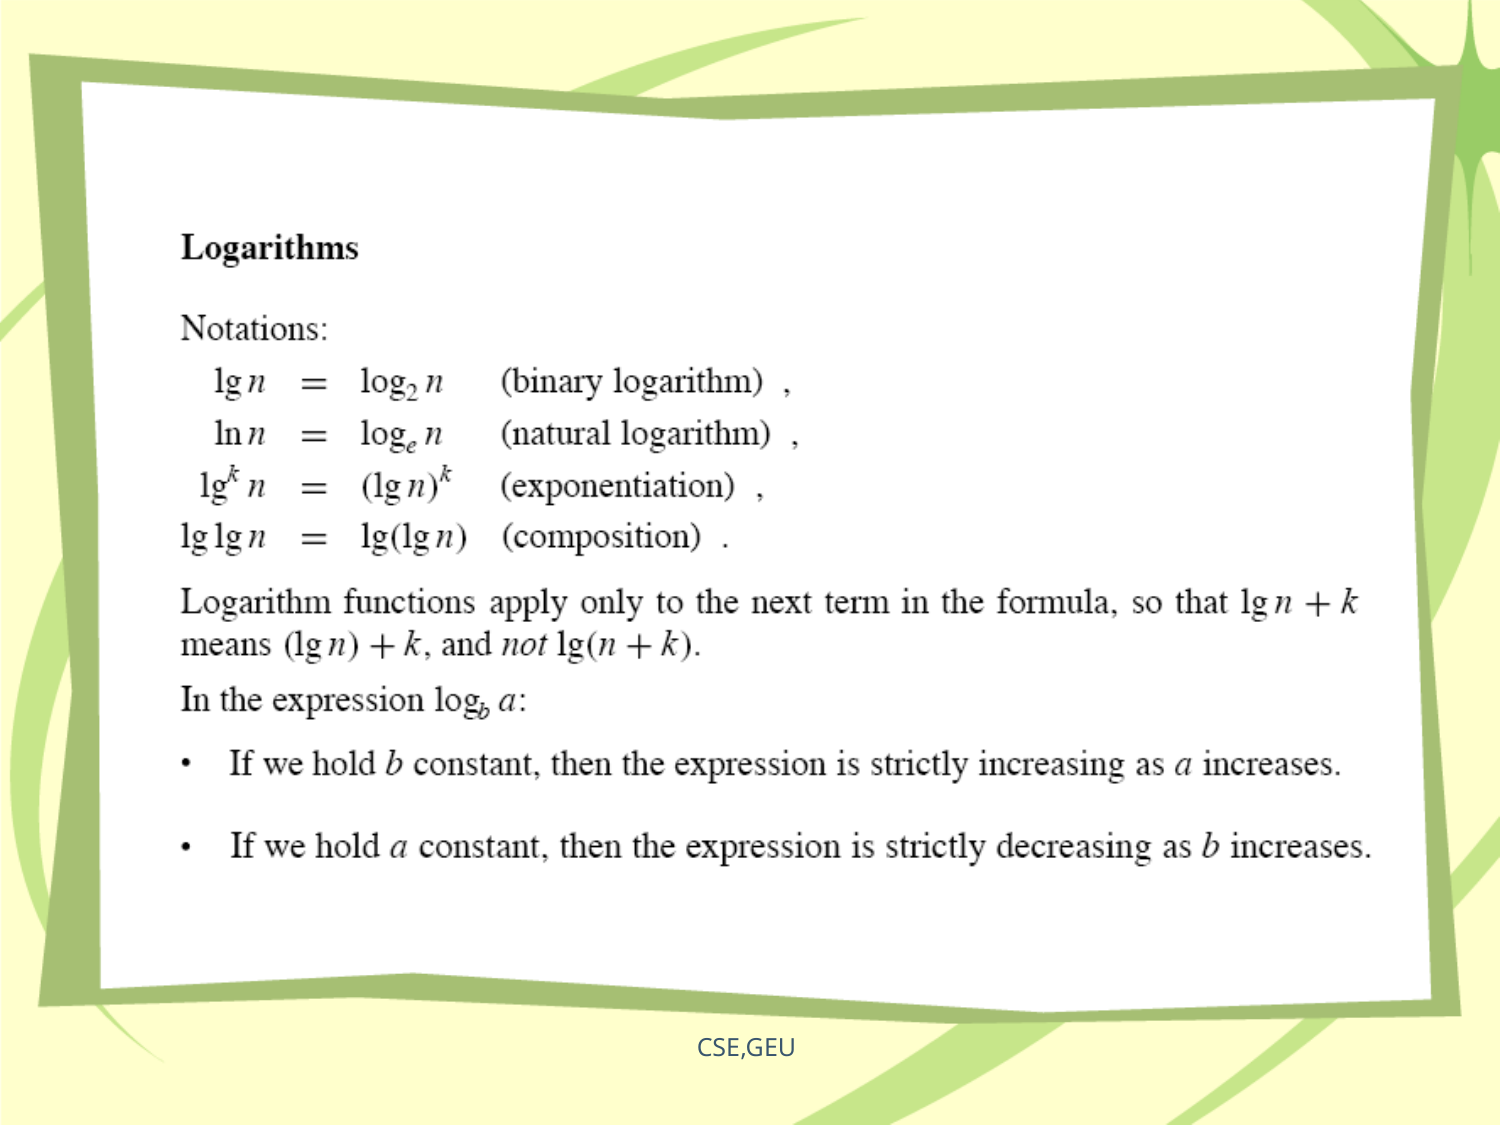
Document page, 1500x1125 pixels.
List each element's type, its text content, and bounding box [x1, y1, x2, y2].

picture [0, 0, 1500, 1125]
footer CSE,GEU [512, 1024, 988, 1103]
